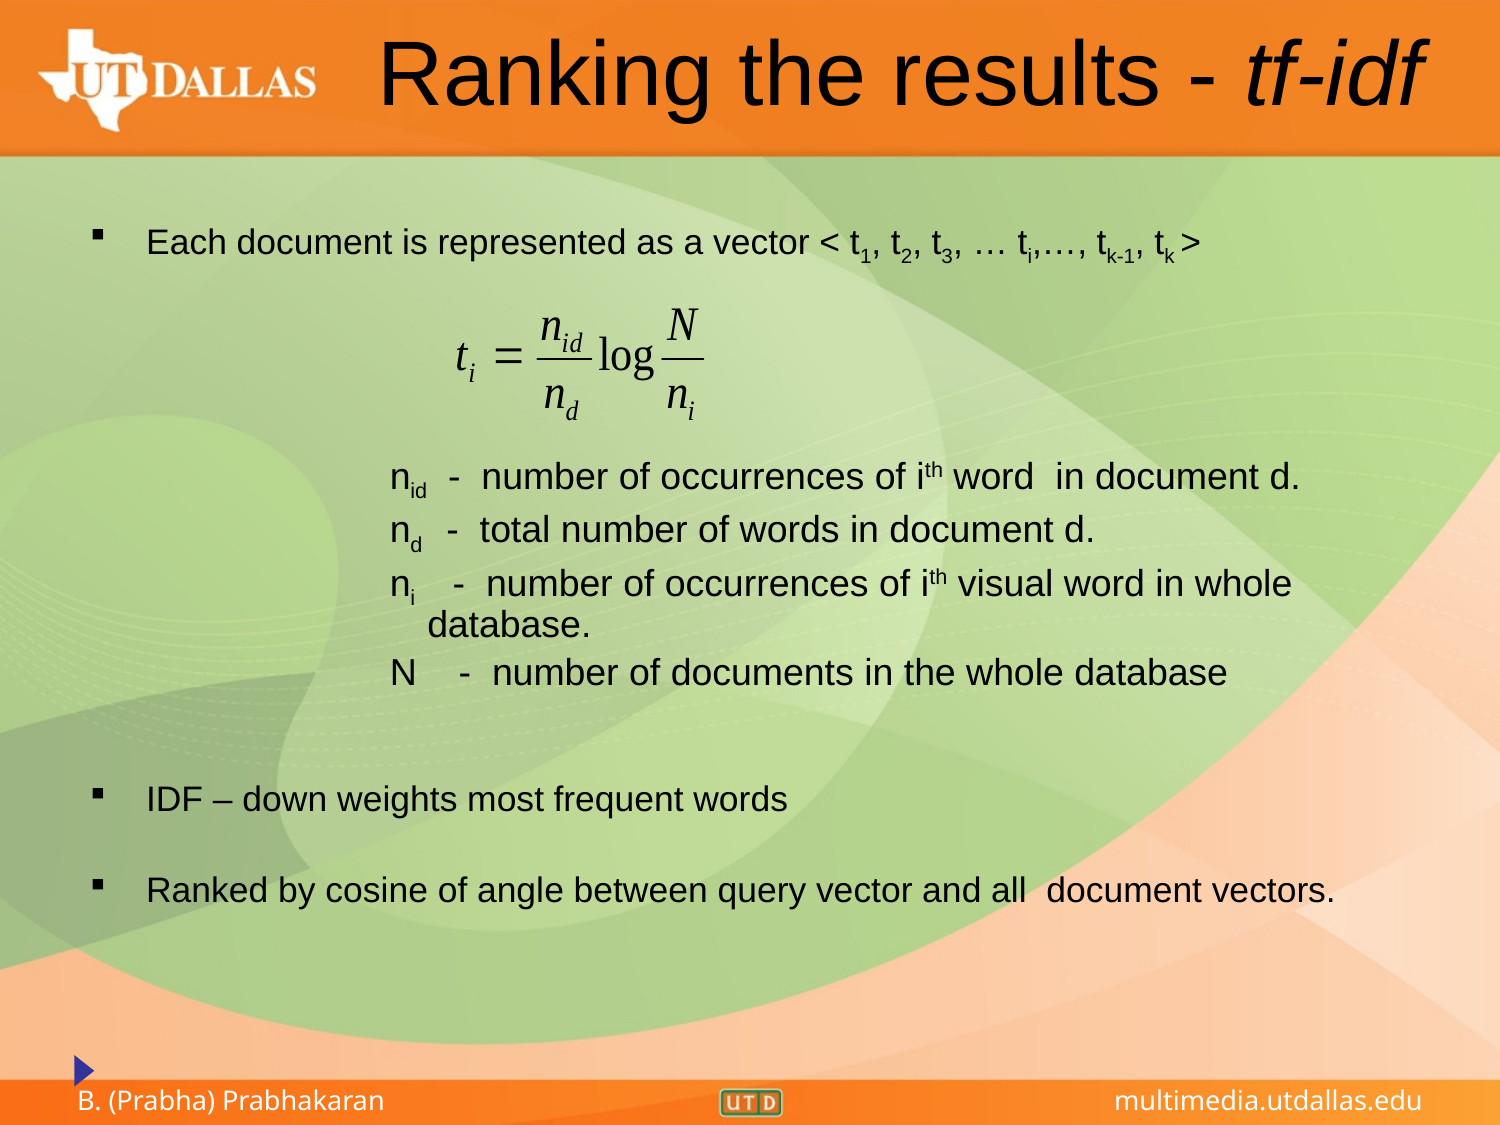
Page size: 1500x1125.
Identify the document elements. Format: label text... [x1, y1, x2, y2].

title Ranking the results - tf-idf [262, 0, 1500, 163]
picture [0, 0, 1500, 1125]
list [449, 294, 713, 432]
list Each document is represented as a vector < t1, t2, t3, … ti,…, tk-1, tk > nid - number of occurrences of ith word in document d. nd - total number of words in document d. ni - number of occurrences of ith visual word in whole database. N - number of documents in the whole database IDF – down weights most frequent words Ranked by cosine of angle between query vector and all document vectors. [75, 212, 1413, 1006]
